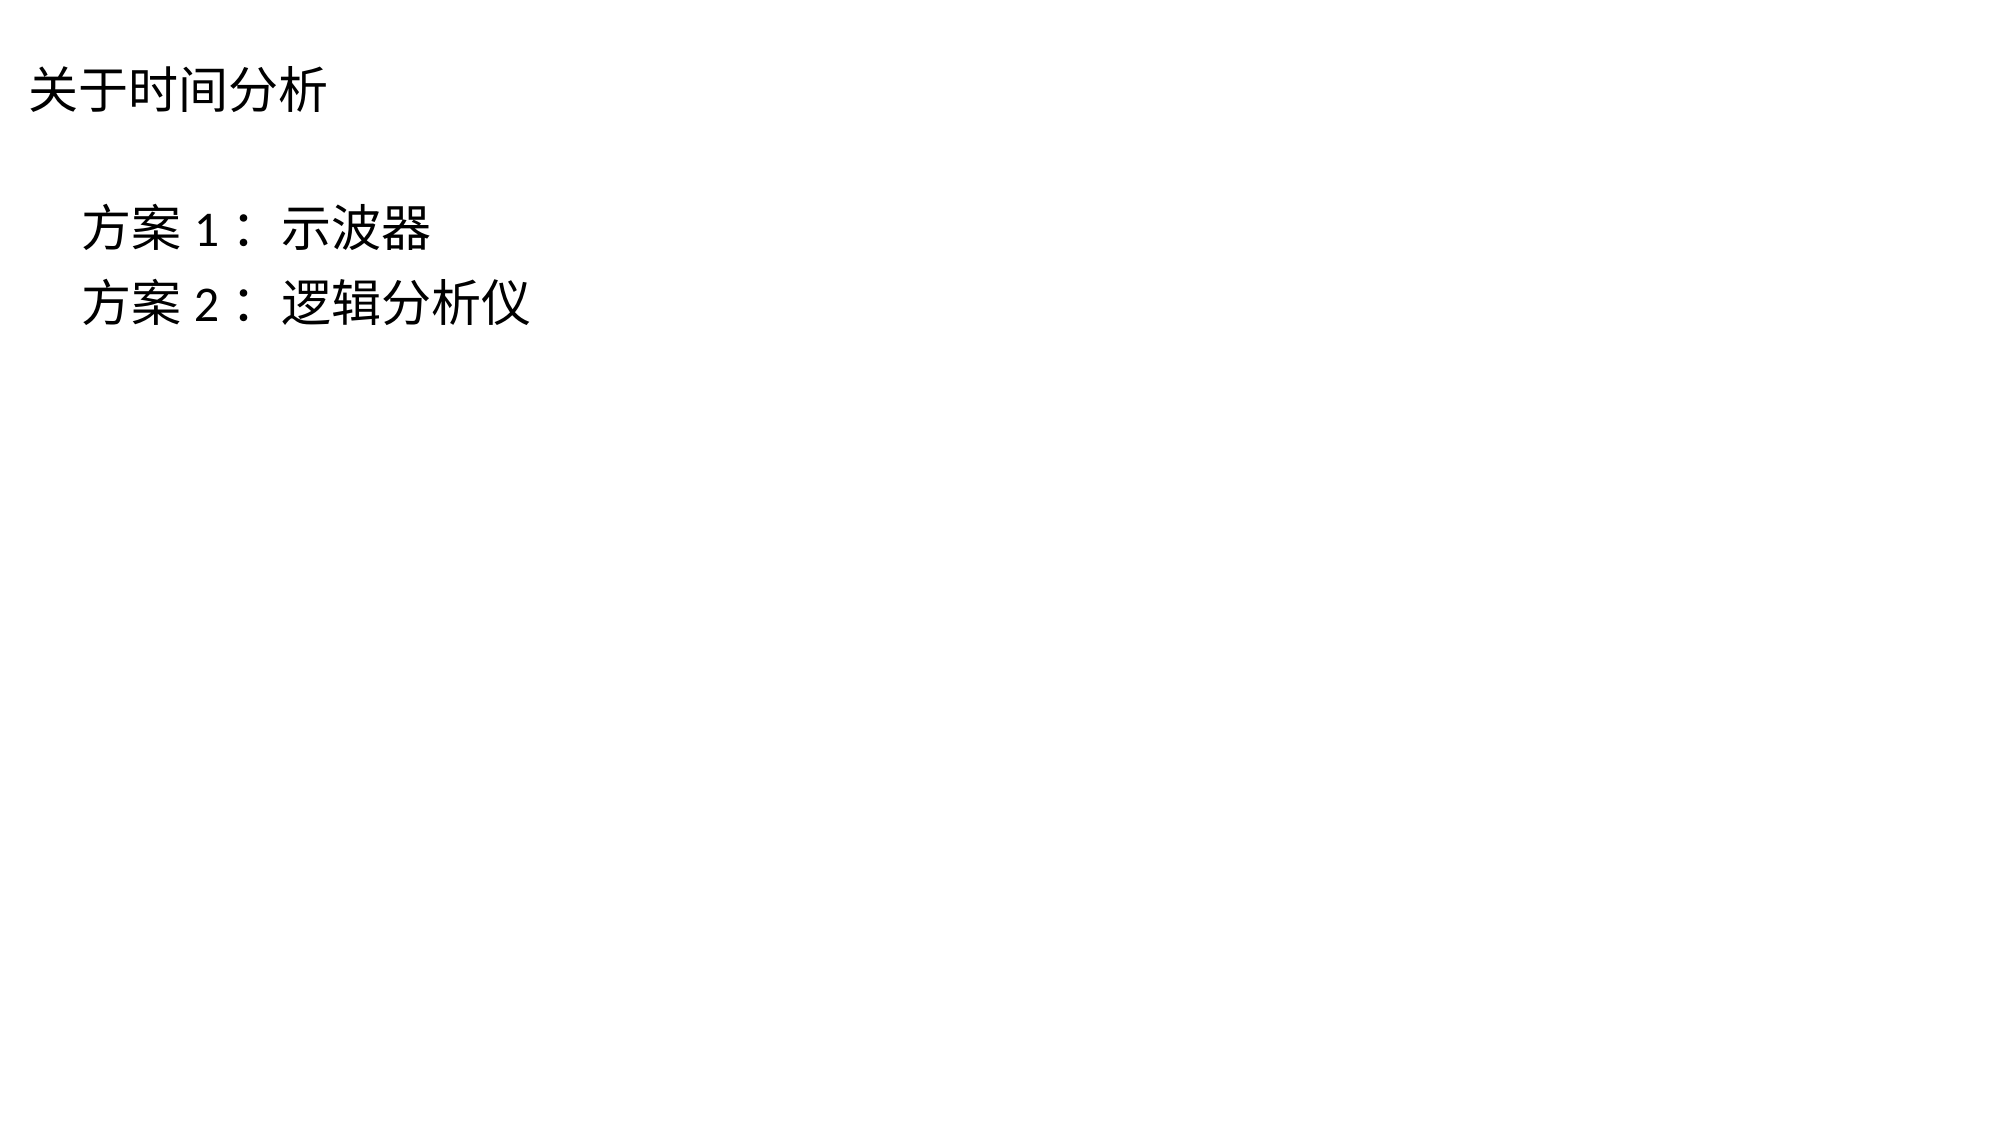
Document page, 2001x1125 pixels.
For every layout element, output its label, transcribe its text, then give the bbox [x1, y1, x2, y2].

title 关于时间分析 [13, 58, 830, 128]
subtitle 方案1：示波器 方案2：逻辑分析仪 [66, 196, 1567, 782]
